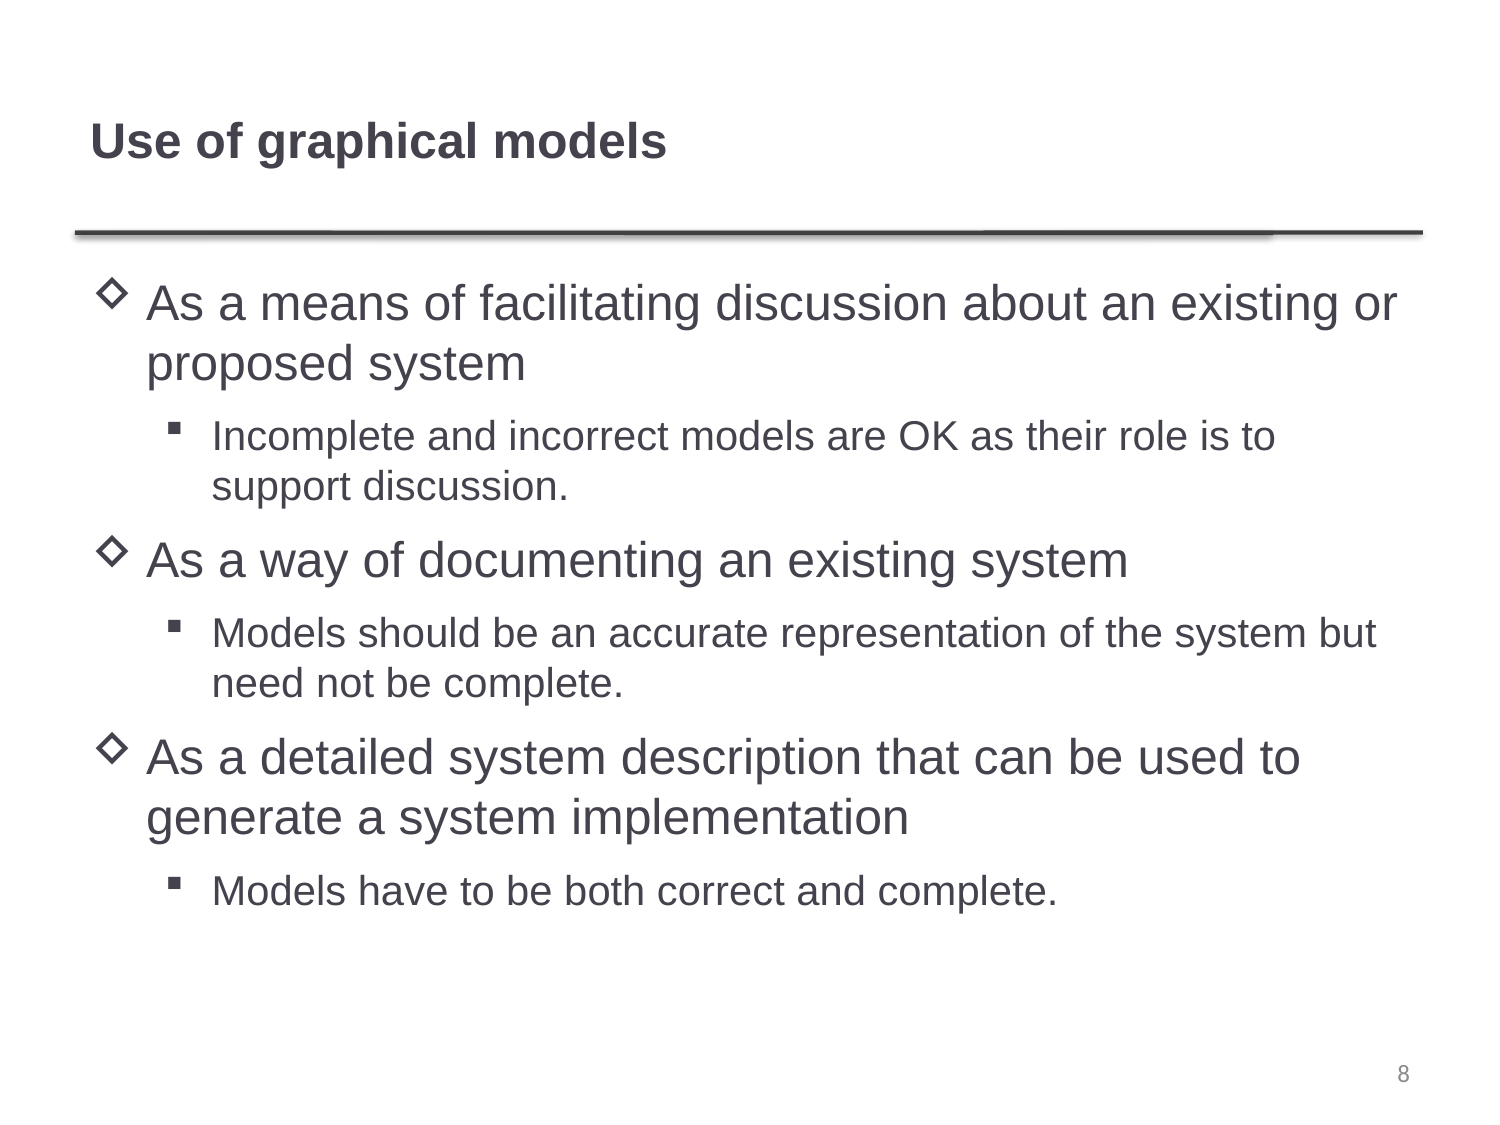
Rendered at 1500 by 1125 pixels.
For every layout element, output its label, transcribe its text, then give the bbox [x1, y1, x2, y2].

title Use of graphical models [74, 44, 1272, 233]
slide_number 8 [1074, 1042, 1425, 1103]
list As a means of facilitating discussion about an existing or proposed system Incomplete and incorrect models are OK as their role is to support discussion. As a way of documenting an existing system Models should be an accurate representation of the system but need not be complete. As a detailed system description that can be used to generate a system implementation Models have to be both correct and complete. [75, 262, 1425, 1005]
